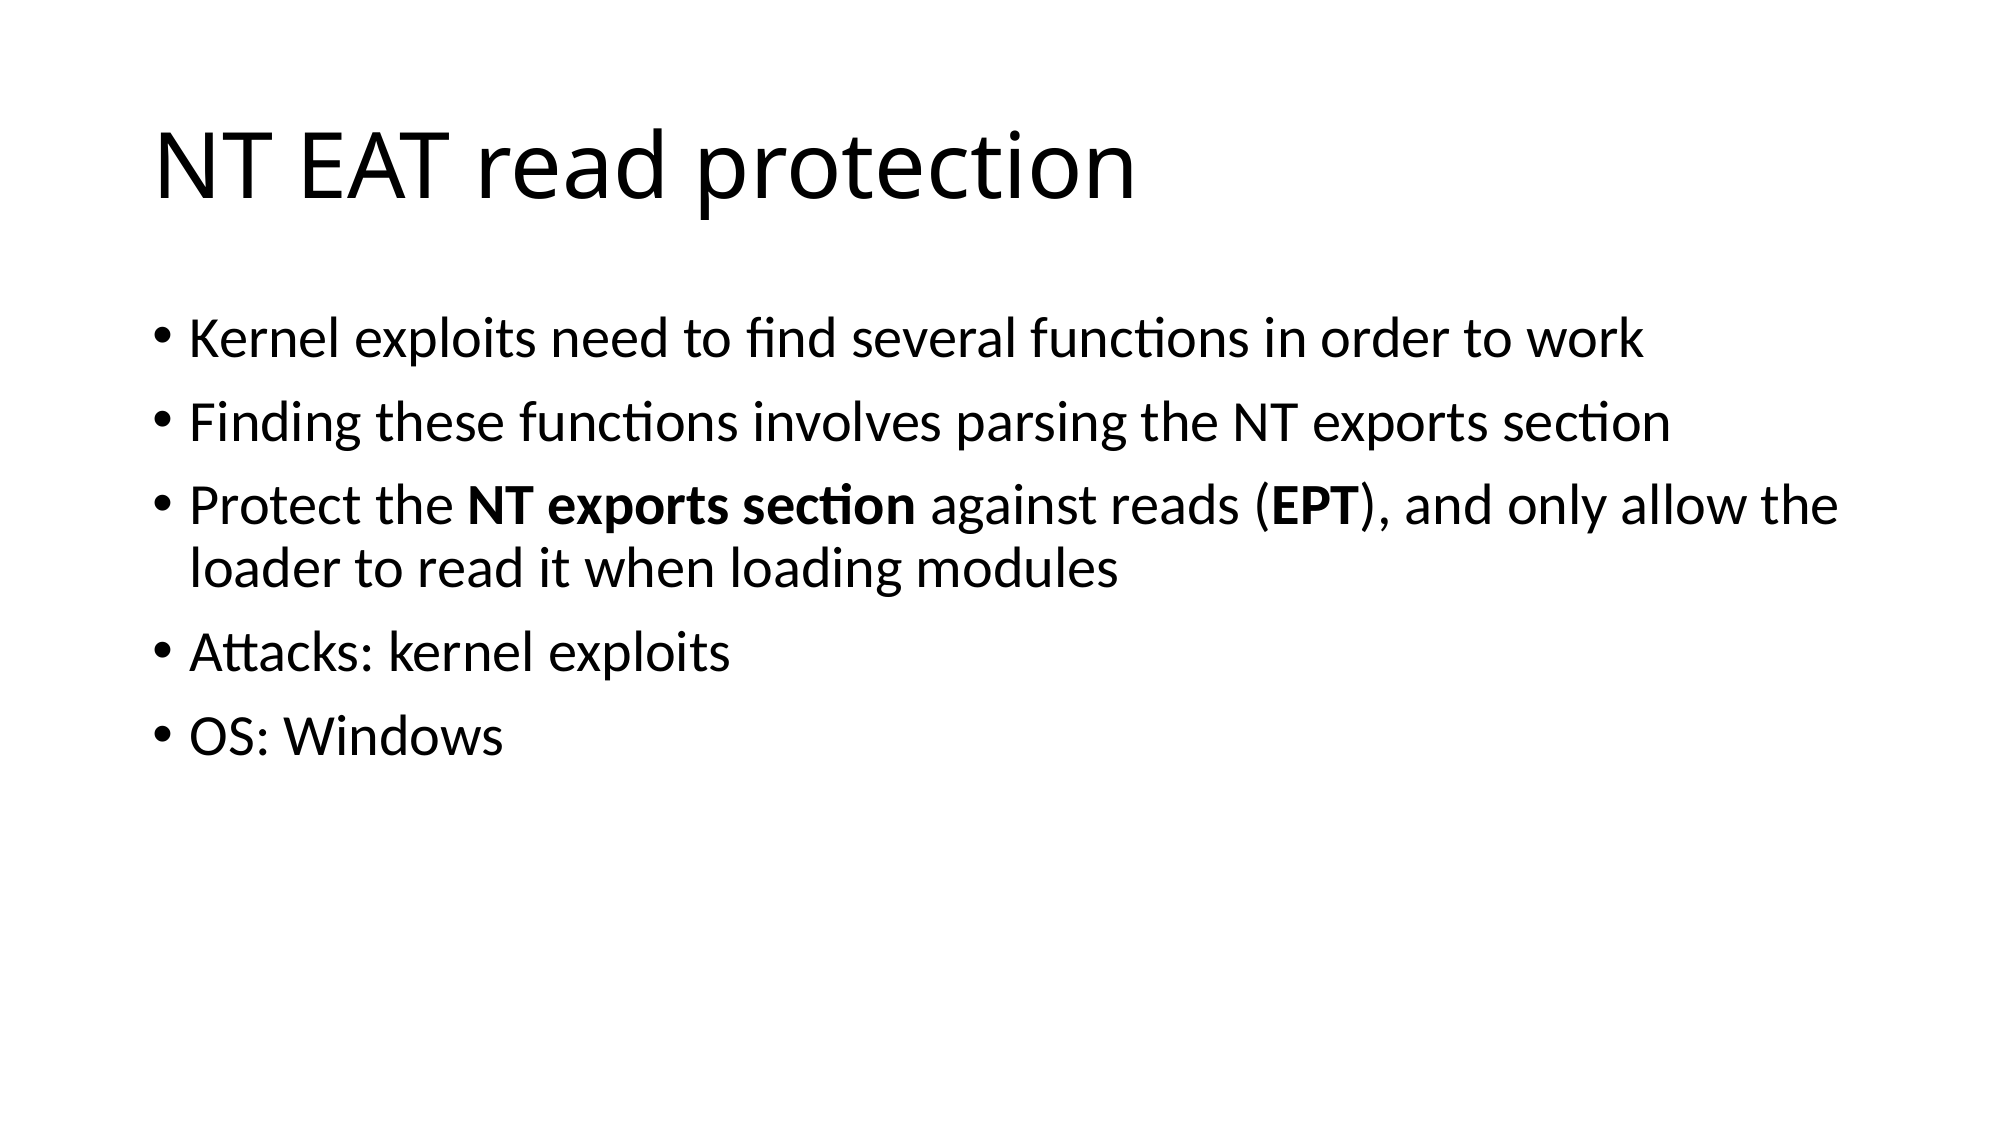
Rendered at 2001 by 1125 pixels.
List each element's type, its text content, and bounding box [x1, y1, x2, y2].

list Kernel exploits need to find several functions in order to work Finding these functions involves parsing the NT exports section Protect the NT exports section against reads (EPT), and only allow the loader to read it when loading modules Attacks: kernel exploits OS: Windows [137, 299, 1863, 1014]
title NT EAT read protection [137, 59, 1863, 278]
